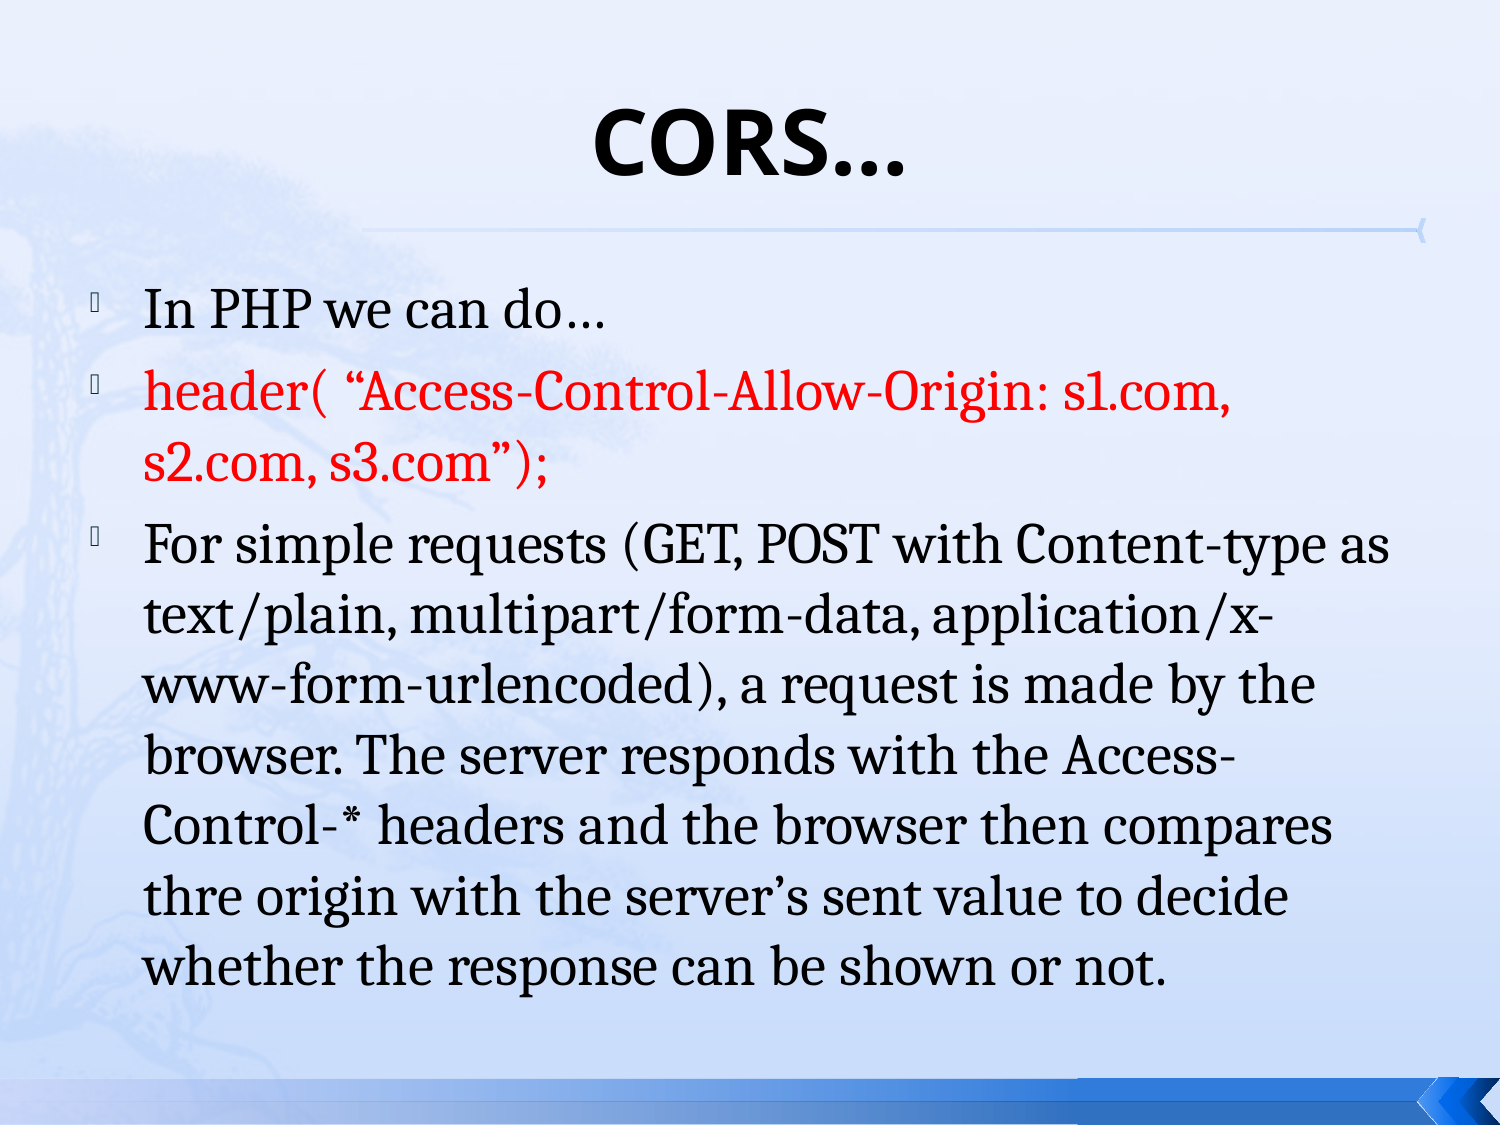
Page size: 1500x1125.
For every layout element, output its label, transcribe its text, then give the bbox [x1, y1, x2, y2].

title CORS… [75, 45, 1425, 233]
list In PHP we can do… header( “Access-Control-Allow-Origin: s1.com, s2.com, s3.com”); For simple requests (GET, POST with Content-type as text/plain, multipart/form-data, application/x-www-form-urlencoded), a request is made by the browser. The server responds with the Access-Control-* headers and the browser then compares thre origin with the server’s sent value to decide whether the response can be shown or not. [75, 262, 1425, 1005]
